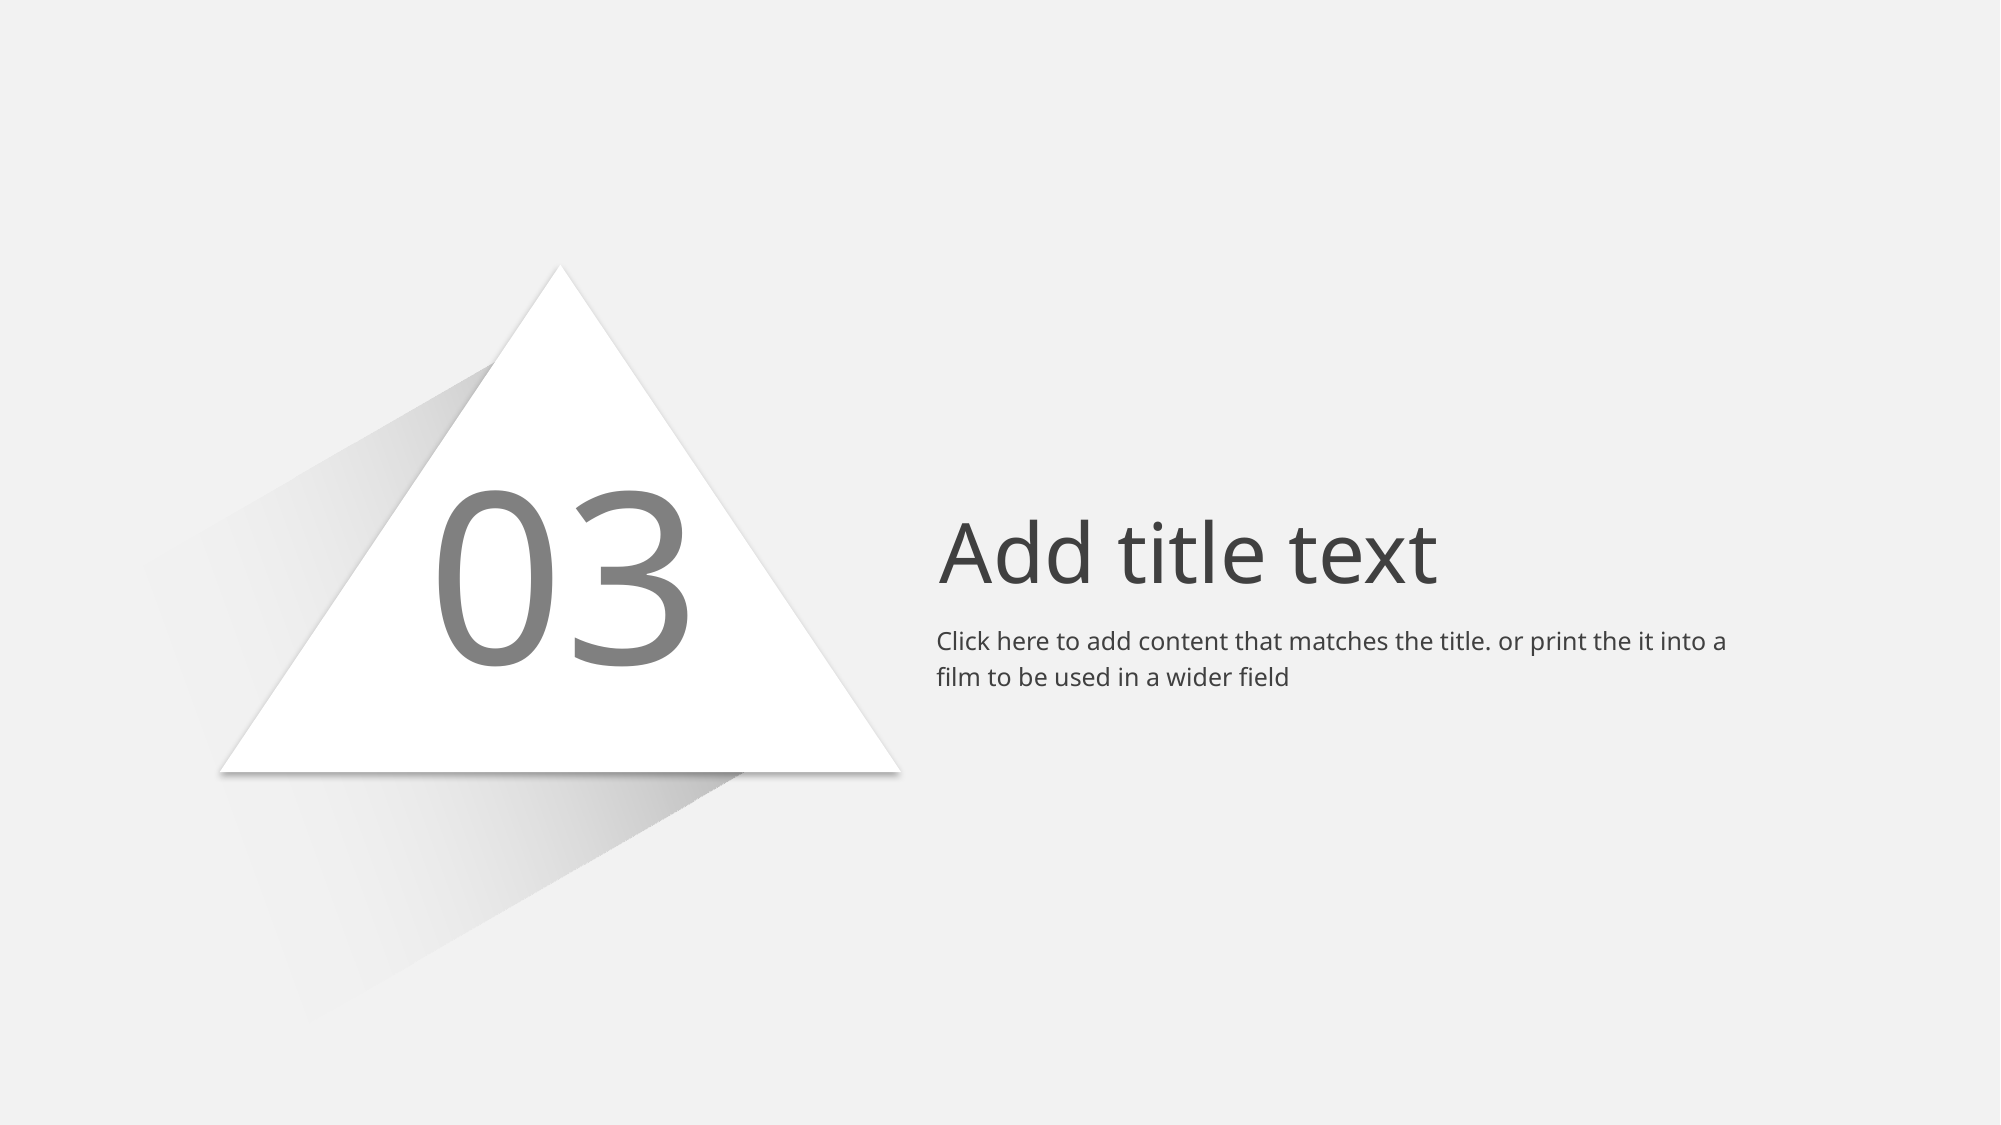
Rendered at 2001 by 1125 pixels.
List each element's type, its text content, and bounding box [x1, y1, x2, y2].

text_box Add title text [925, 492, 1454, 608]
text_box Click here to add content that matches the title. or print the it into a film to be used in a wider field [921, 612, 1758, 699]
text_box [0, 264, 902, 960]
